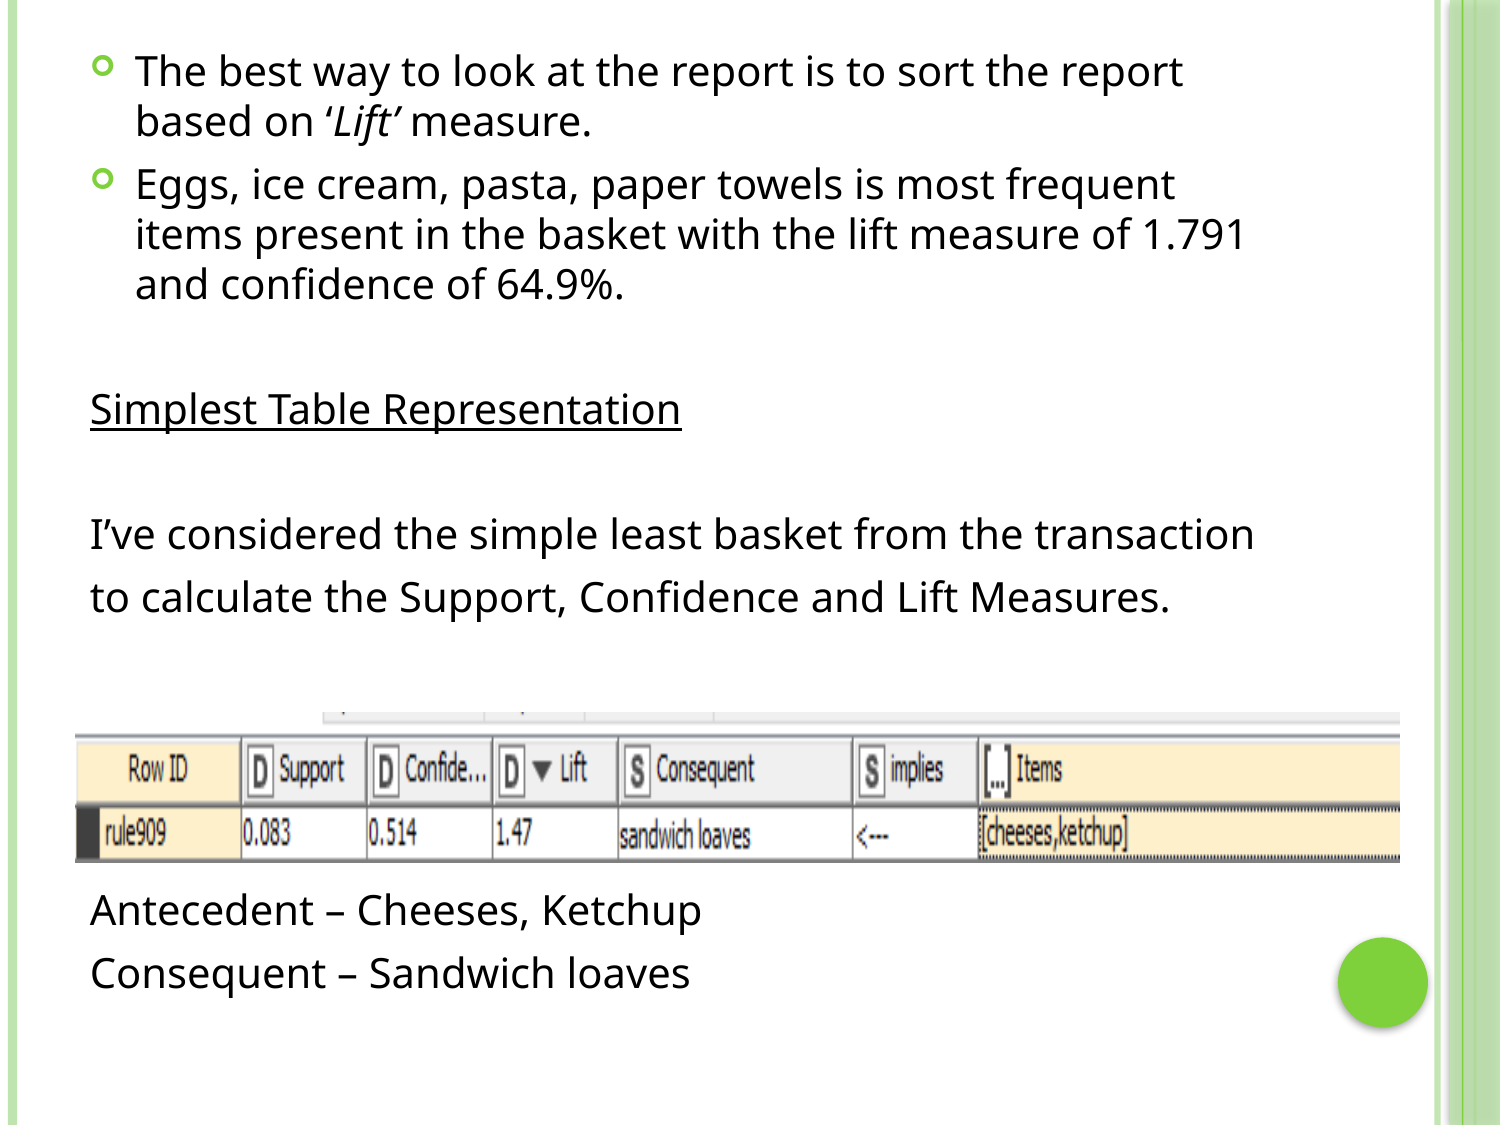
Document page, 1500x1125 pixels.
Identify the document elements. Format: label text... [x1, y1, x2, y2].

picture [74, 711, 1401, 863]
list The best way to look at the report is to sort the report based on ‘Lift’ measure. Eggs, ice cream, pasta, paper towels is most frequent items present in the basket with the lift measure of 1.791 and confidence of 64.9%. Simplest Table Representation I’ve considered the simple least basket from the transaction to calculate the Support, Confidence and Lift Measures. Antecedent – Cheeses, Ketchup Consequent – Sandwich loaves [75, 37, 1300, 710]
list The best way to look at the report is to sort the report based on ‘Lift’ measure. Eggs, ice cream, pasta, paper towels is most frequent items present in the basket with the lift measure of 1.791 and confidence of 64.9%. Simplest Table Representation I’ve considered the simple least basket from the transaction to calculate the Support, Confidence and Lift Measures. Antecedent – Cheeses, Ketchup Consequent – Sandwich loaves [75, 872, 1300, 1062]
